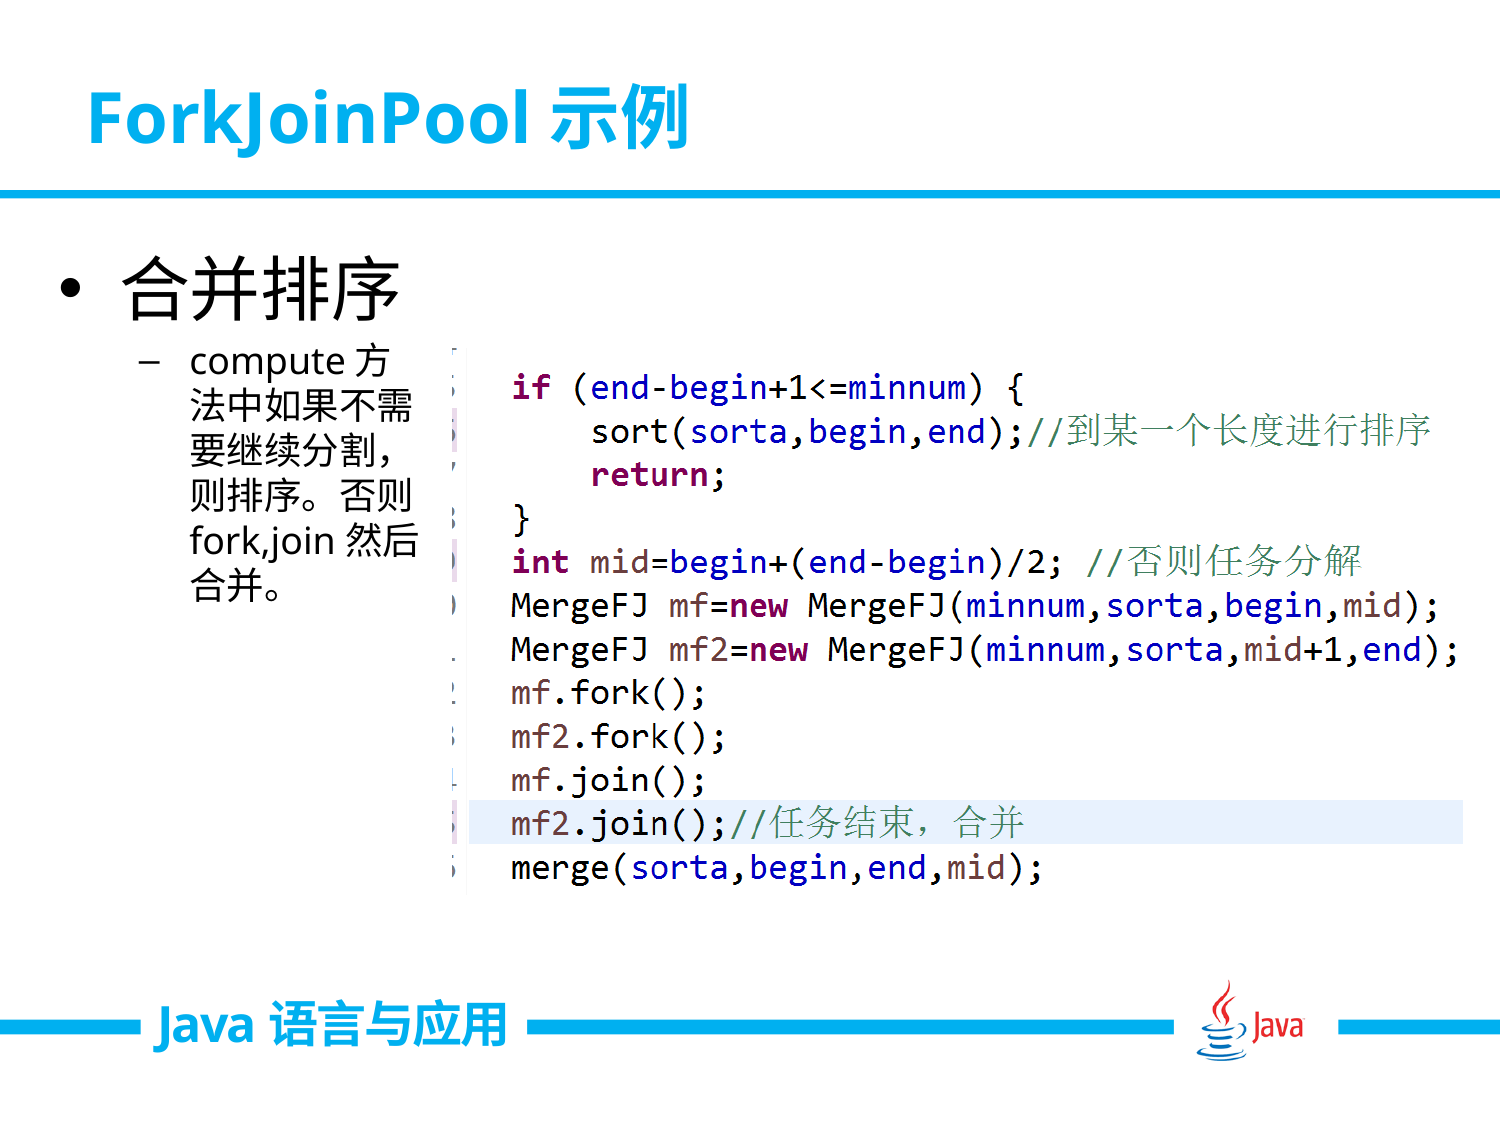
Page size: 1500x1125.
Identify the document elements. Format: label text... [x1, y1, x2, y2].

title ForkJoinPool示例 [68, 70, 1419, 160]
picture [1173, 971, 1326, 1064]
list 合并排序 compute方法中如果不需要继续分割，则排序。否则fork,join然后合并。 [41, 235, 441, 901]
picture [452, 348, 1464, 895]
